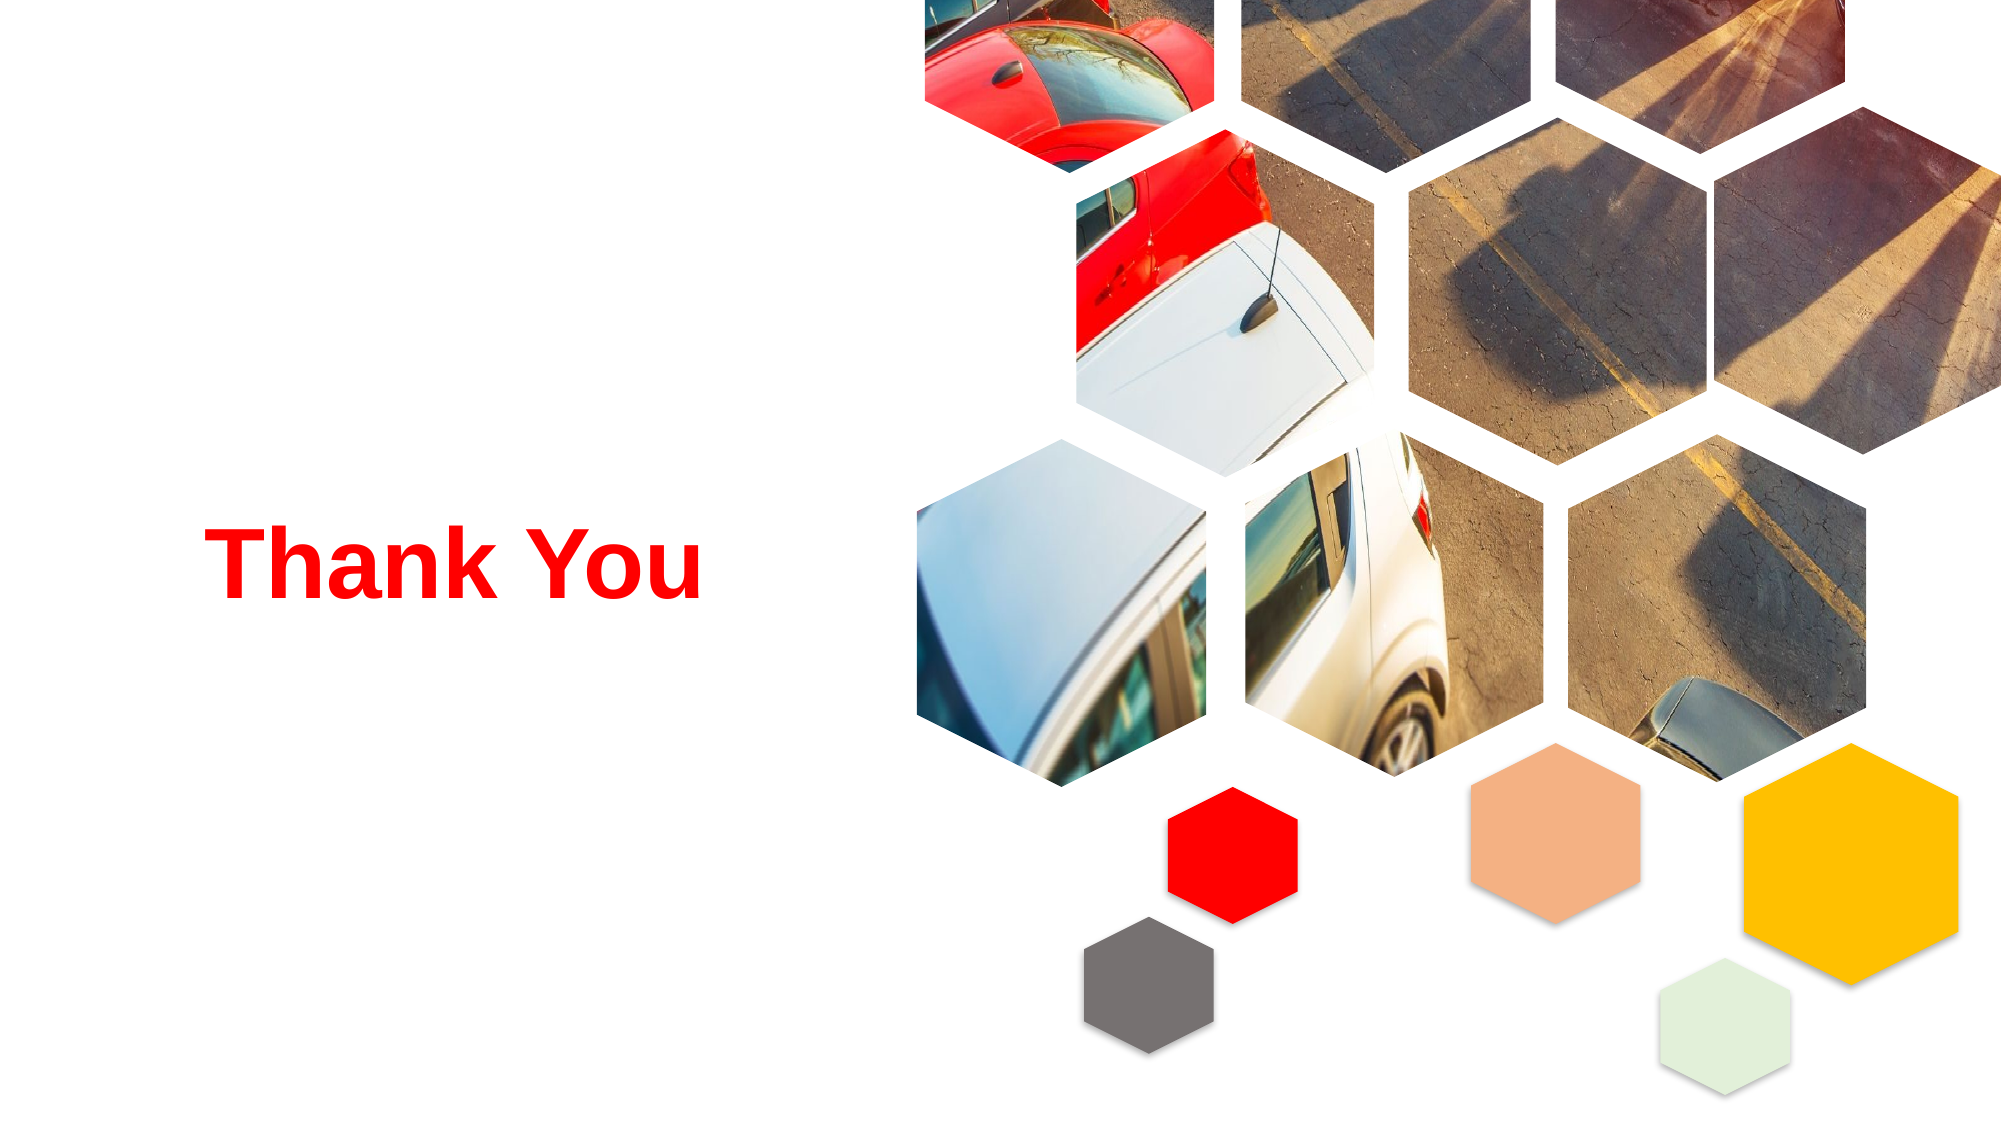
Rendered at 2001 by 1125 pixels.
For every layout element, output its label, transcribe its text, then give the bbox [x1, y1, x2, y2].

text_box [1166, 785, 1299, 926]
text_box [1240, 0, 1532, 175]
text_box [915, 437, 1208, 789]
text_box [1659, 956, 1791, 1097]
text_box [1713, 105, 2000, 456]
text_box [923, 0, 1216, 175]
text_box [1075, 128, 1376, 479]
text_box [1470, 741, 1642, 926]
text_box [1554, 0, 1846, 156]
text_box [1083, 915, 1215, 1055]
text_box [1743, 741, 1960, 987]
text_box [1567, 433, 1868, 784]
title Thank You [97, 184, 814, 964]
text_box [1244, 427, 1545, 779]
text_box [1407, 116, 1708, 467]
